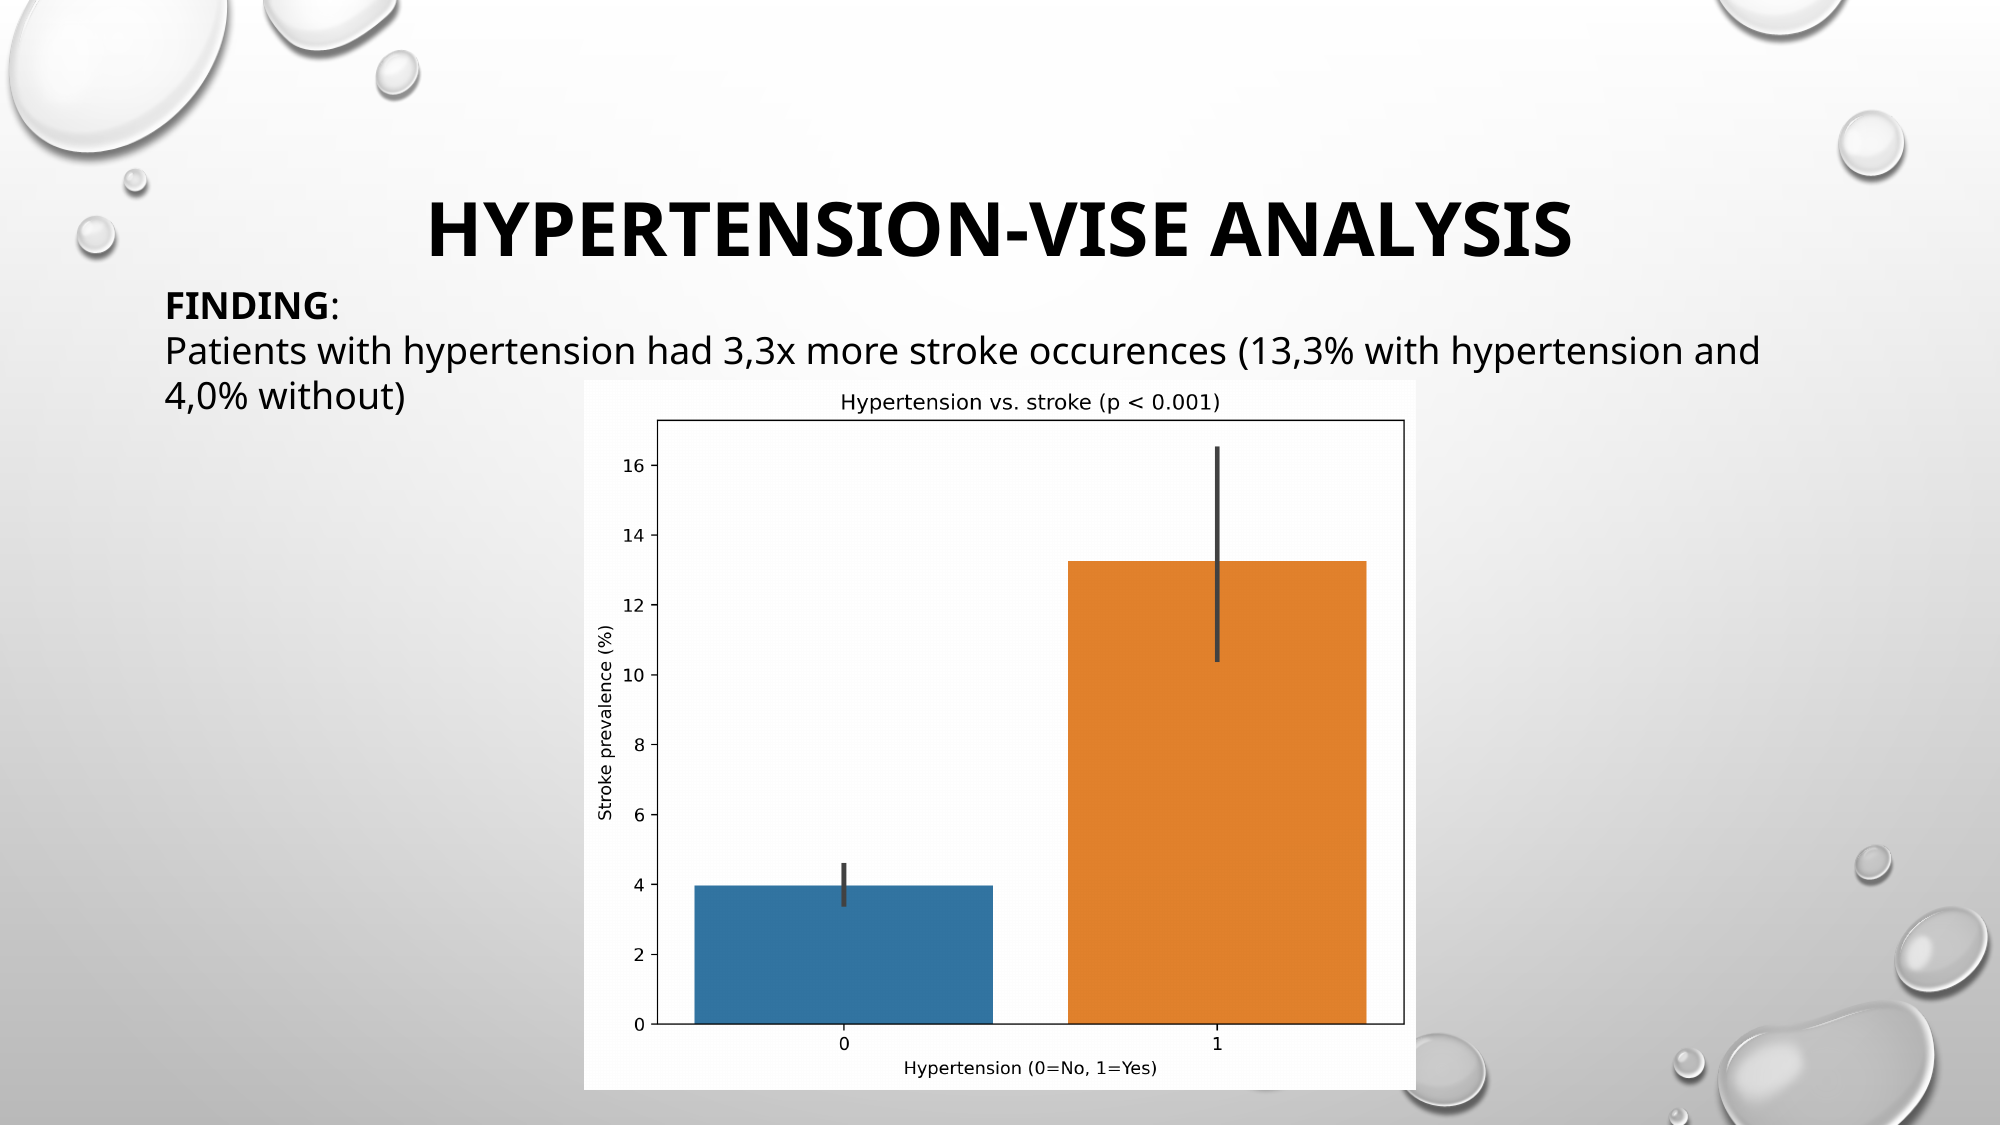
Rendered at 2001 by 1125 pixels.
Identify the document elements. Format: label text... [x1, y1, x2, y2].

picture [0, 0, 2000, 1125]
title Hypertension-vise Analysis [149, 101, 1851, 364]
text_box FINDING: Patients with hypertension had 3,3x more stroke occurences (13,3% with hypertension and 4,0% without) [149, 274, 1850, 425]
